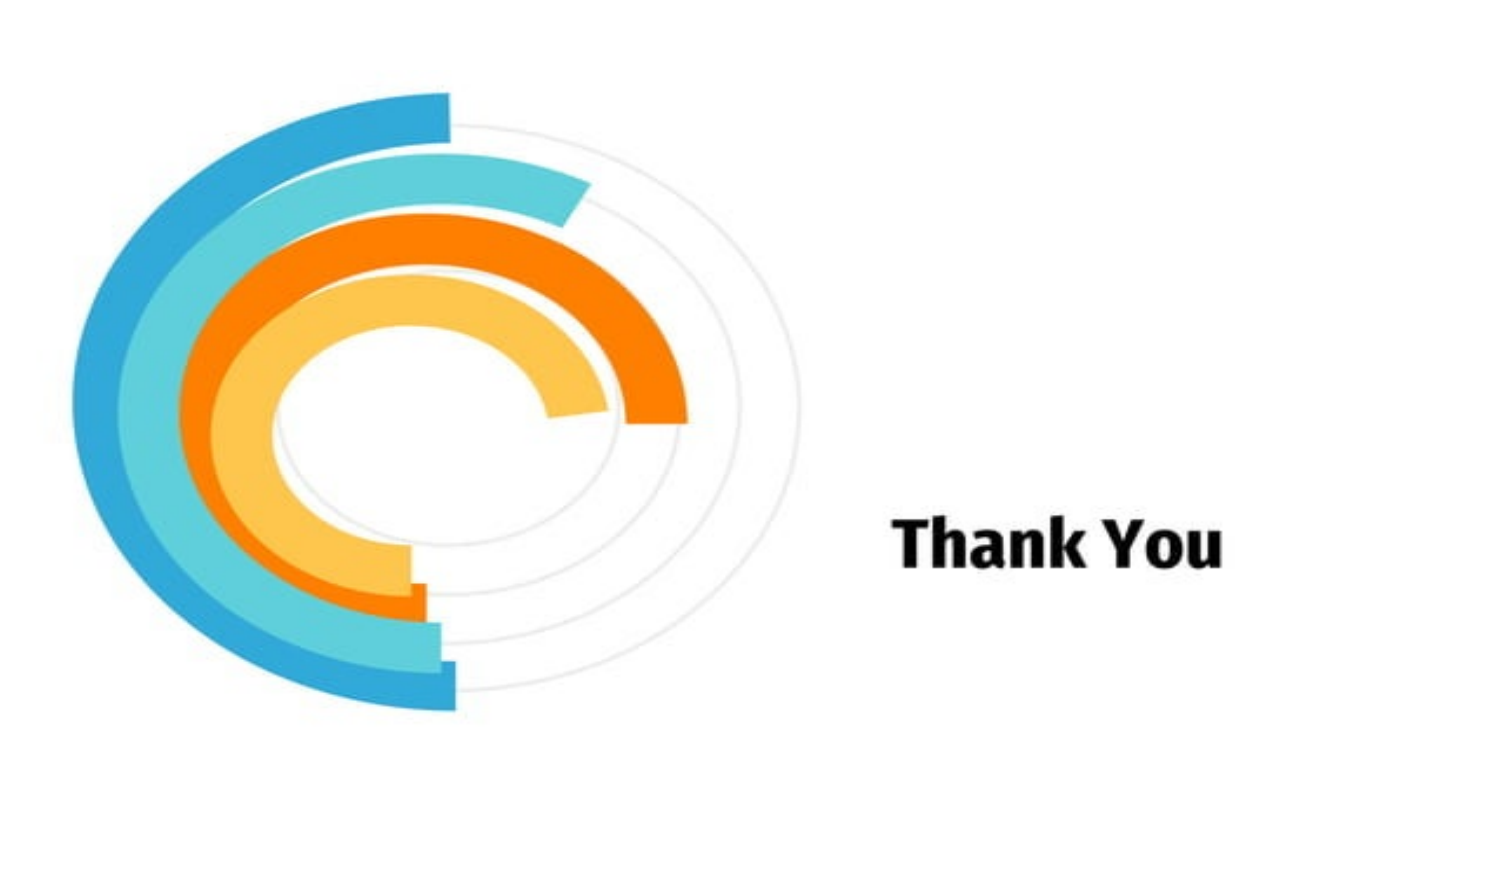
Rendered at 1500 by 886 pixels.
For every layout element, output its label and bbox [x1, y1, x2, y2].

picture [0, 70, 1500, 769]
